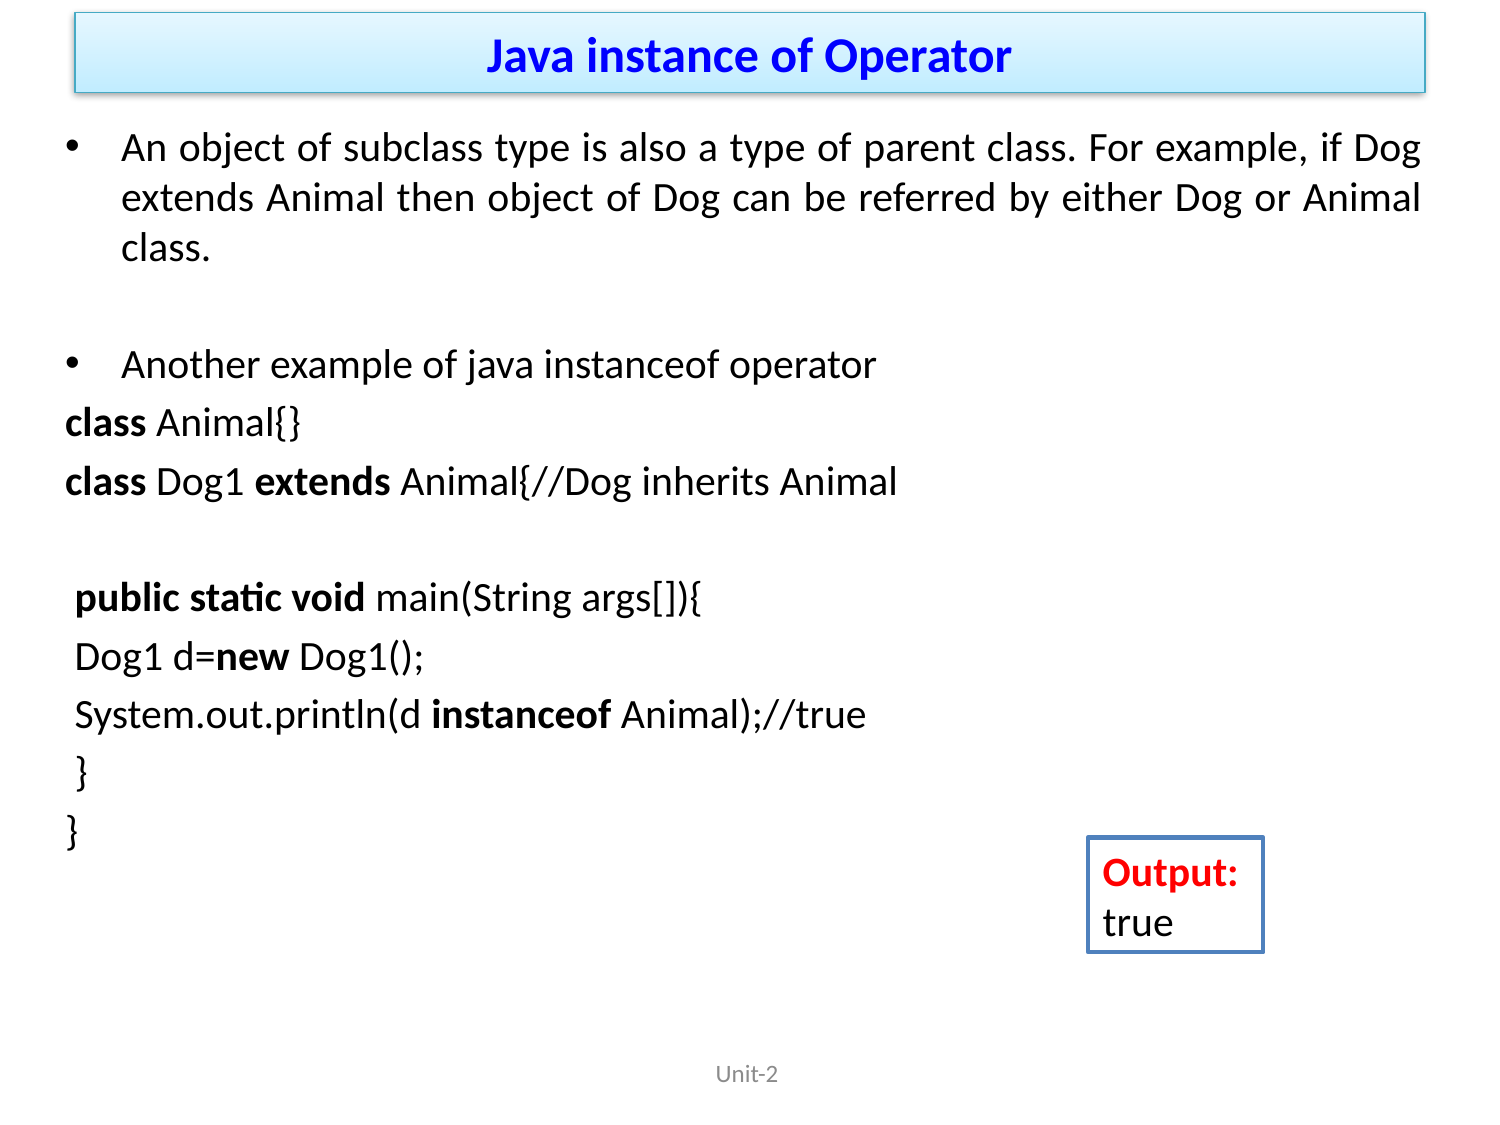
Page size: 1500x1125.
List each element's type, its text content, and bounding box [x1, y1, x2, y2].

text_box Output: true [1086, 835, 1265, 954]
footer Unit-2 [512, 1042, 988, 1103]
list An object of subclass type is also a type of parent class. For example, if Dog extends Animal then object of Dog can be referred by either Dog or Animal class. Another example of java instanceof operator class Animal{} class Dog1 extends Animal{//Dog inherits Animal public static void main(String args[]){ Dog1 d=new Dog1(); System.out.println(d instanceof Animal);//true } } [50, 112, 1438, 1038]
title Java instance of Operator [74, 12, 1426, 93]
